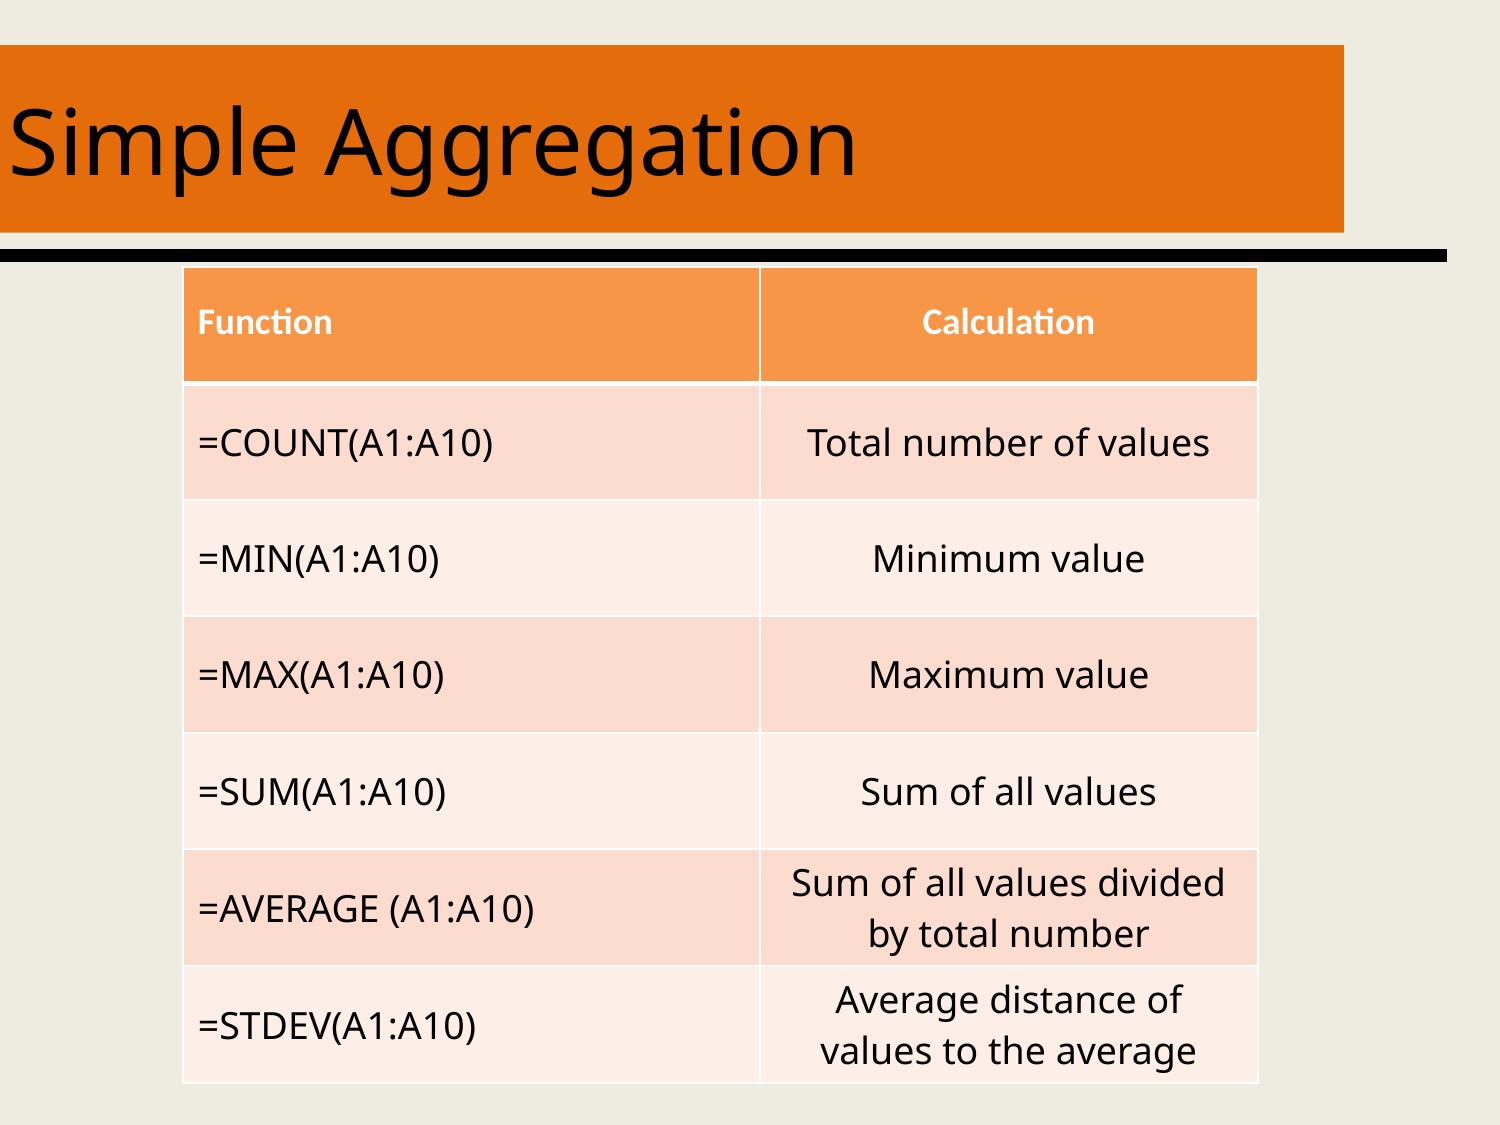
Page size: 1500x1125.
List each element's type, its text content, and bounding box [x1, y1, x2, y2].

table_cell =COUNT(A1:A10) [184, 386, 759, 499]
table_cell Average distance of values to the average [761, 967, 1257, 1082]
title Simple Aggregation [0, 45, 1344, 233]
table_cell Minimum value [761, 501, 1257, 615]
table_cell =MAX(A1:A10) [184, 617, 759, 732]
table_cell =AVERAGE (A1:A10) [184, 850, 759, 965]
table_cell =SUM(A1:A10) [184, 734, 759, 848]
table_header Calculation [761, 268, 1257, 381]
table_cell Maximum value [761, 617, 1257, 732]
table_cell Sum of all values divided by total number [761, 850, 1257, 965]
table_cell Sum of all values [761, 734, 1257, 848]
table_header Function [184, 268, 759, 381]
table_cell Total number of values [761, 386, 1257, 499]
table_cell =MIN(A1:A10) [184, 501, 759, 615]
table_cell =STDEV(A1:A10) [184, 967, 759, 1082]
